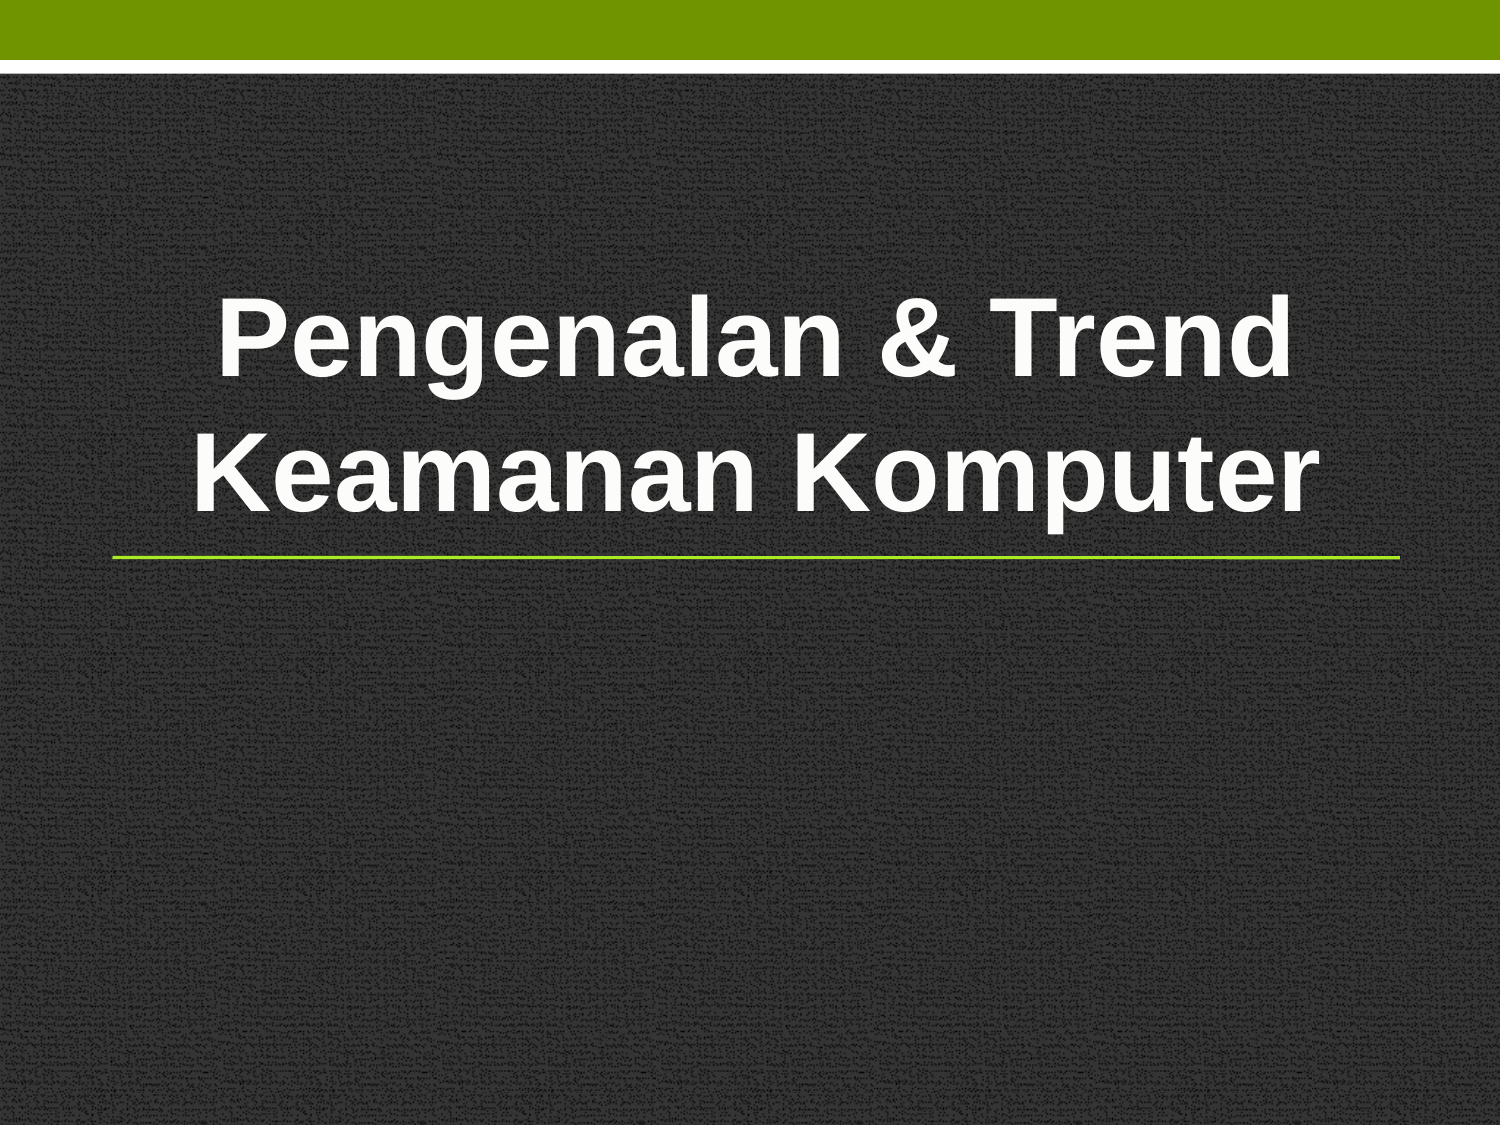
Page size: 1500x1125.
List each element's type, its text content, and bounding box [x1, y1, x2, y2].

title Pengenalan & Trend Keamanan Komputer [112, 224, 1400, 542]
